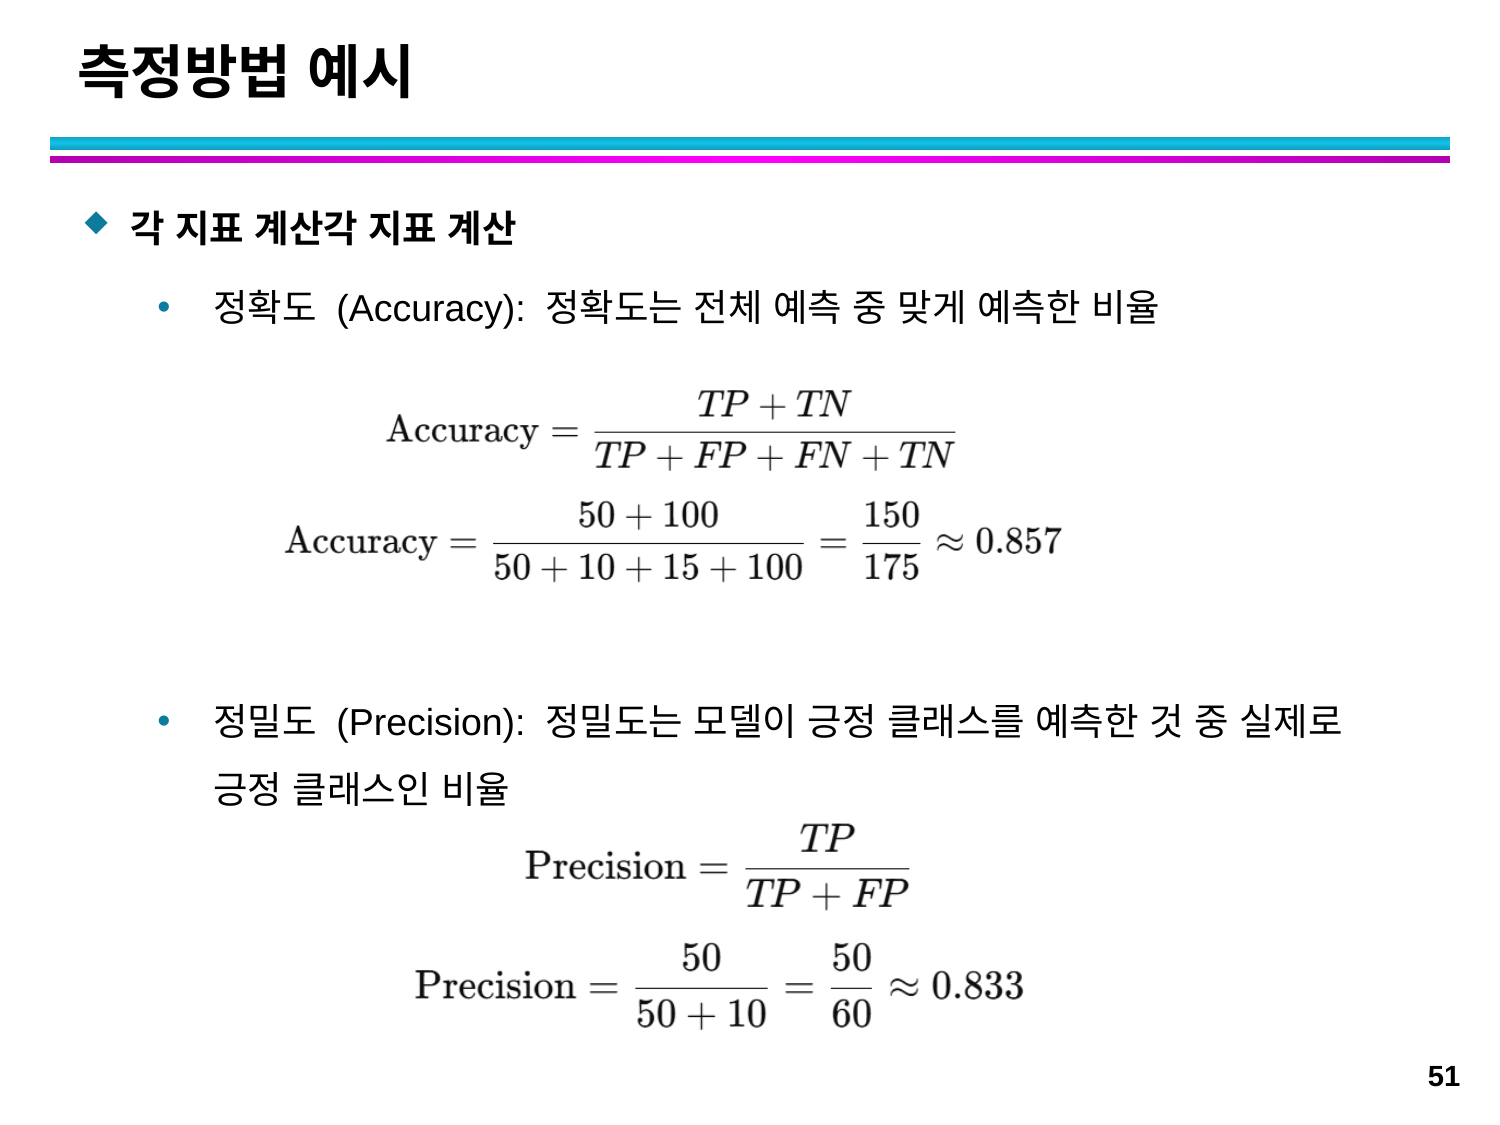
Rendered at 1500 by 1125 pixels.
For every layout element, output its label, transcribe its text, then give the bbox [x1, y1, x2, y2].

picture [393, 812, 1051, 1051]
text_box 각 지표 계산각 지표 계산 정확도 (Accuracy): 정확도는 전체 예측 중 맞게 예측한 비율 정밀도 (Precision): 정밀도는 모델이 긍정 클래스를 예측한 것 중 실제로 긍정 클래스인 비율 [67, 174, 1432, 1075]
title 측정방법 예시 [62, 24, 1421, 113]
picture [249, 387, 1072, 592]
